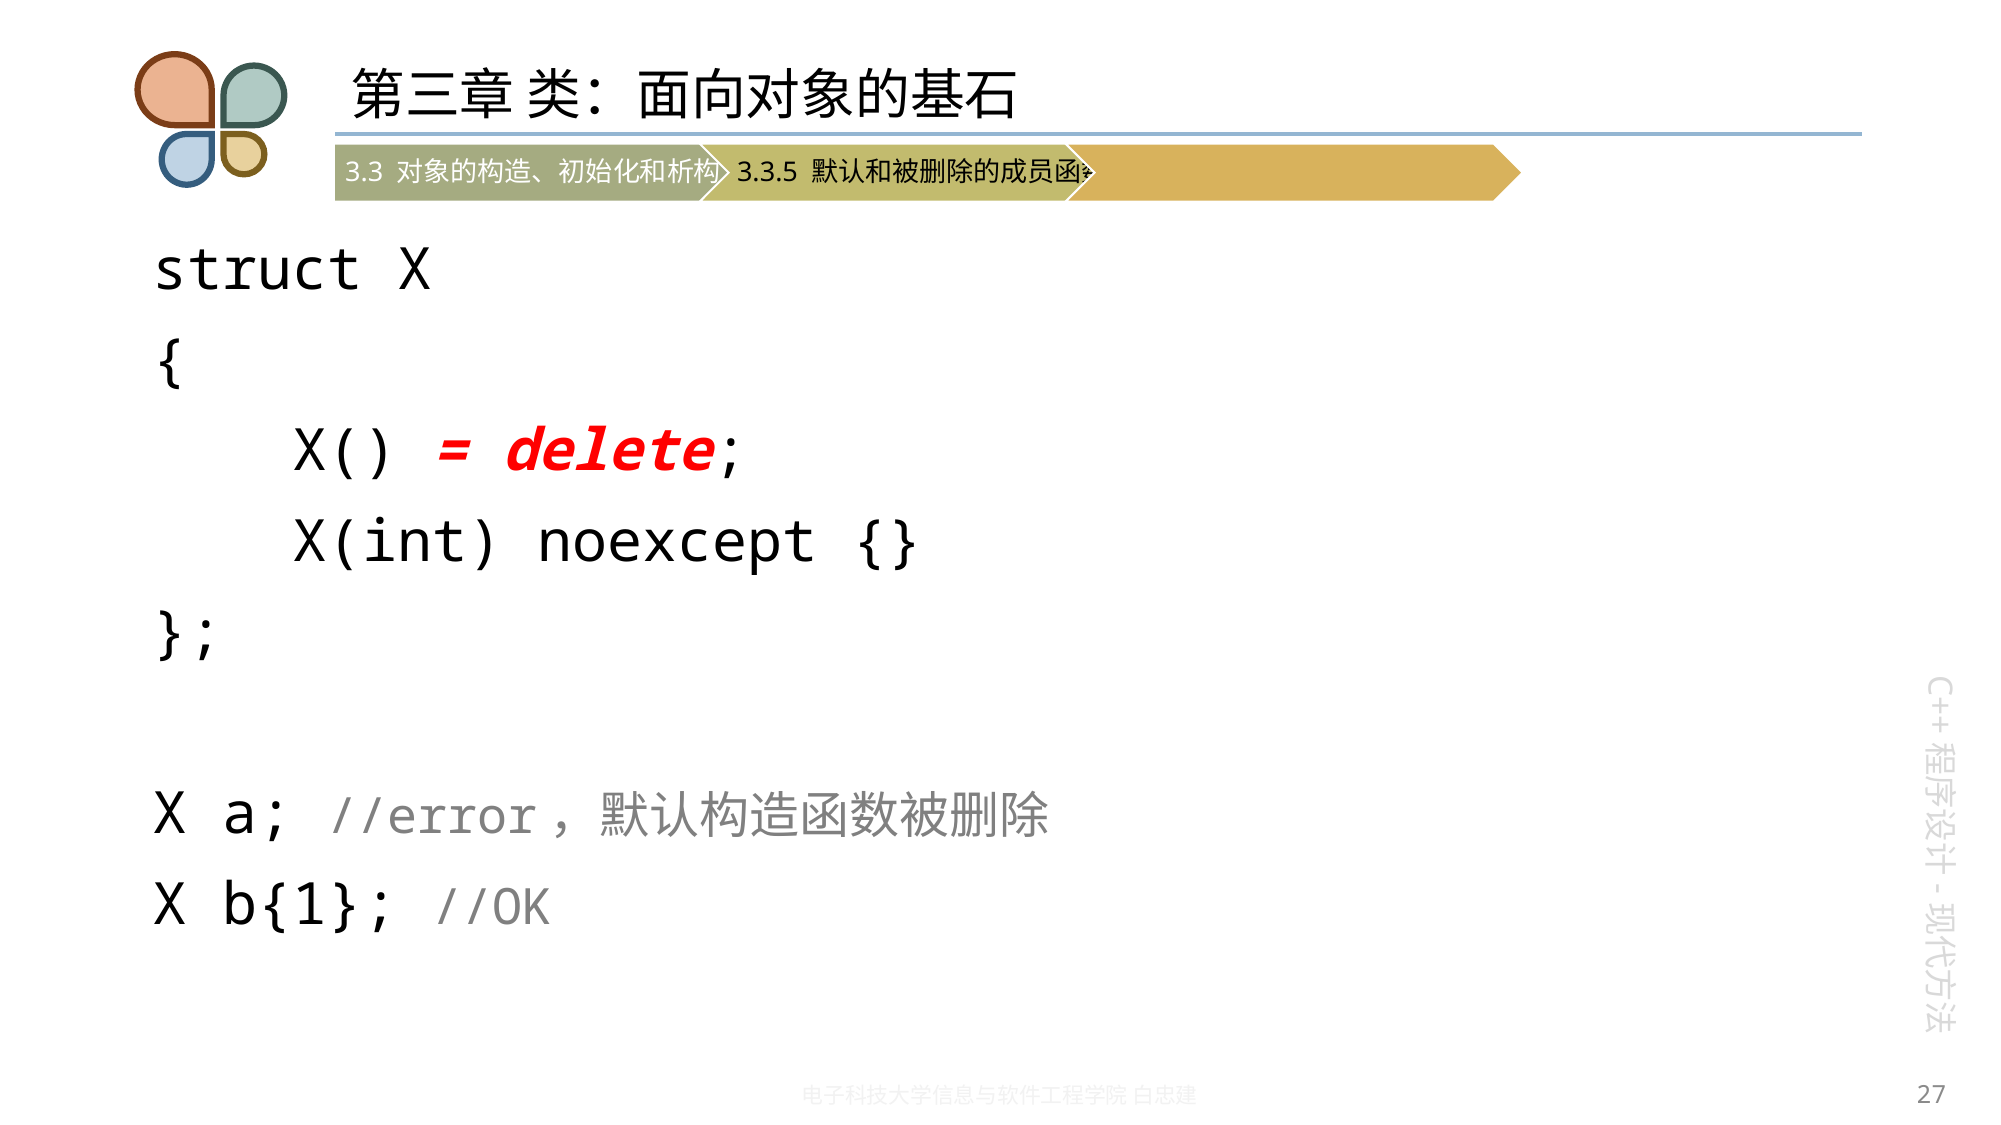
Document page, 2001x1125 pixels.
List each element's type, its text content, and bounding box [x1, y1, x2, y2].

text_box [333, 143, 1524, 202]
slide_number 27 [1862, 1065, 2000, 1125]
title 第三章 类：面向对象的基石 [335, 59, 1863, 134]
list struct X { X() = delete; X(int) noexcept {} }; X a; //error，默认构造函数被删除 X b{1}; //OK [137, 223, 1863, 1066]
